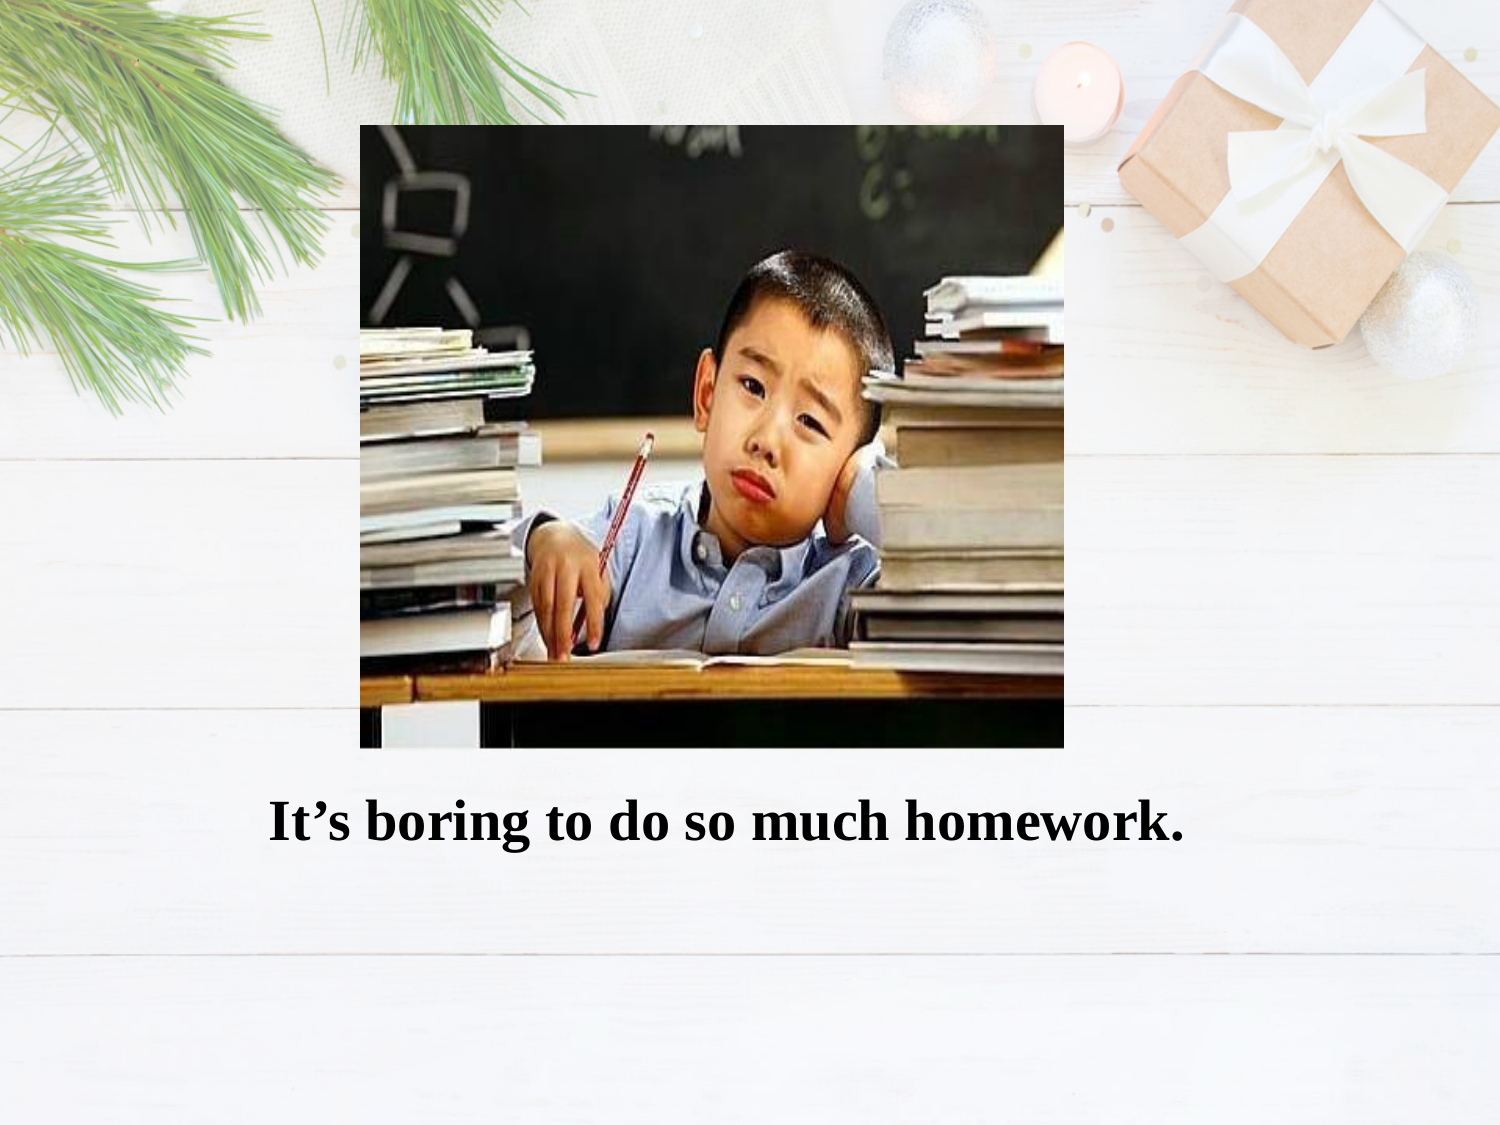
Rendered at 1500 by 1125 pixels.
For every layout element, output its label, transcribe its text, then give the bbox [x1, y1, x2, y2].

picture [359, 125, 1064, 751]
text_box It’s boring to do so much homework. [253, 775, 1315, 870]
